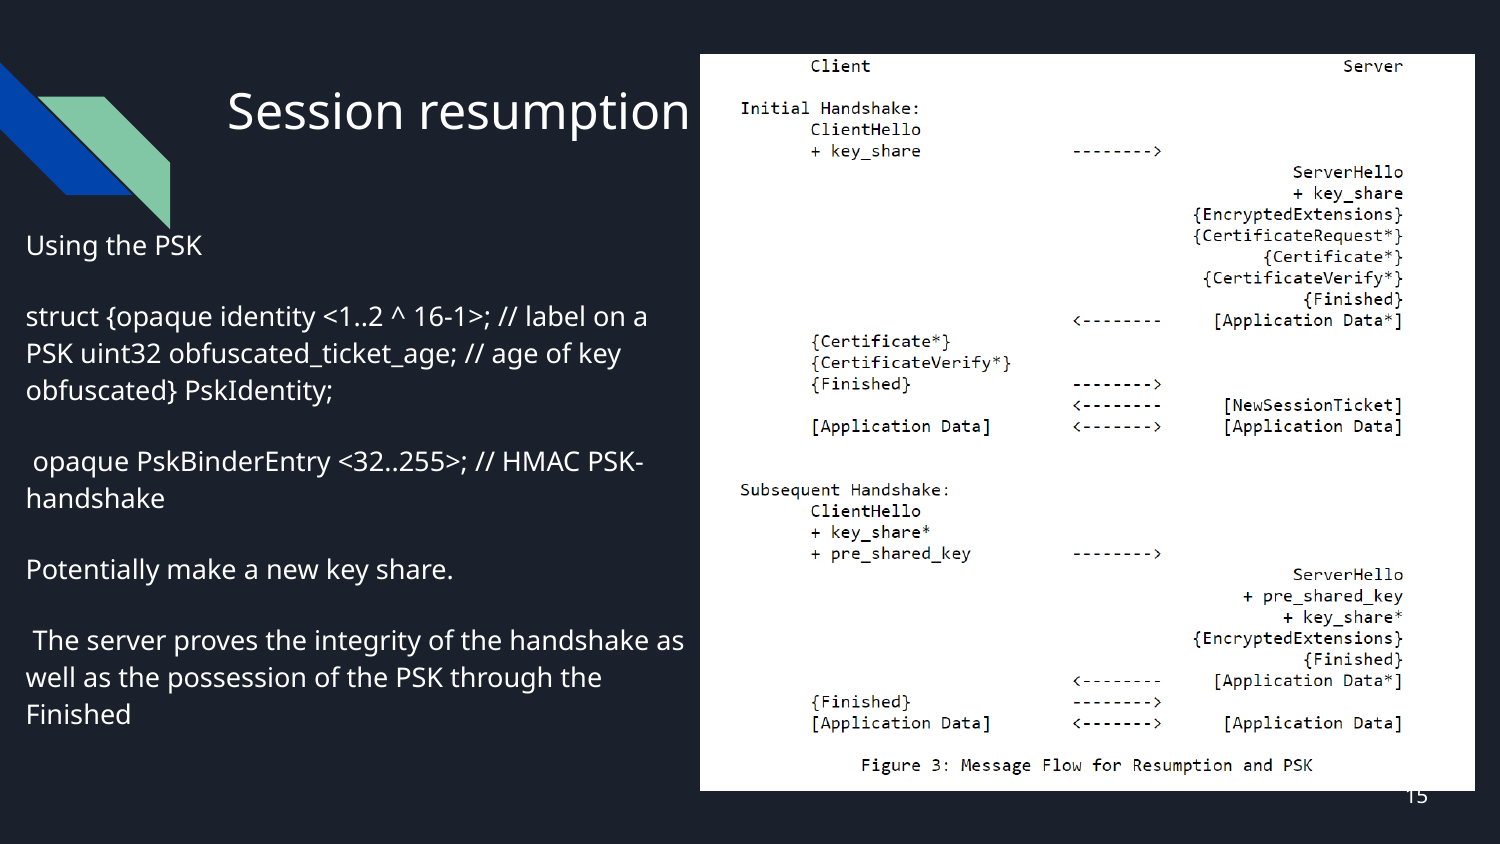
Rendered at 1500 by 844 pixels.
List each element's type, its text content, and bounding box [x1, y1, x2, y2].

title Session resumption [212, 64, 694, 208]
picture [699, 54, 1476, 791]
list Using the PSK struct {opaque identity <1..2 ^ 16-1>; // label on a PSK uint32 obfuscated_ticket_age; // age of key obfuscated} PskIdentity; opaque PskBinderEntry <32..255>; // HMAC PSK-handshake Potentially make a new key share. The server proves the integrity of the handshake as well as the possession of the PSK through the Finished [10, 208, 694, 745]
slide_number ‹#› [1389, 764, 1480, 830]
